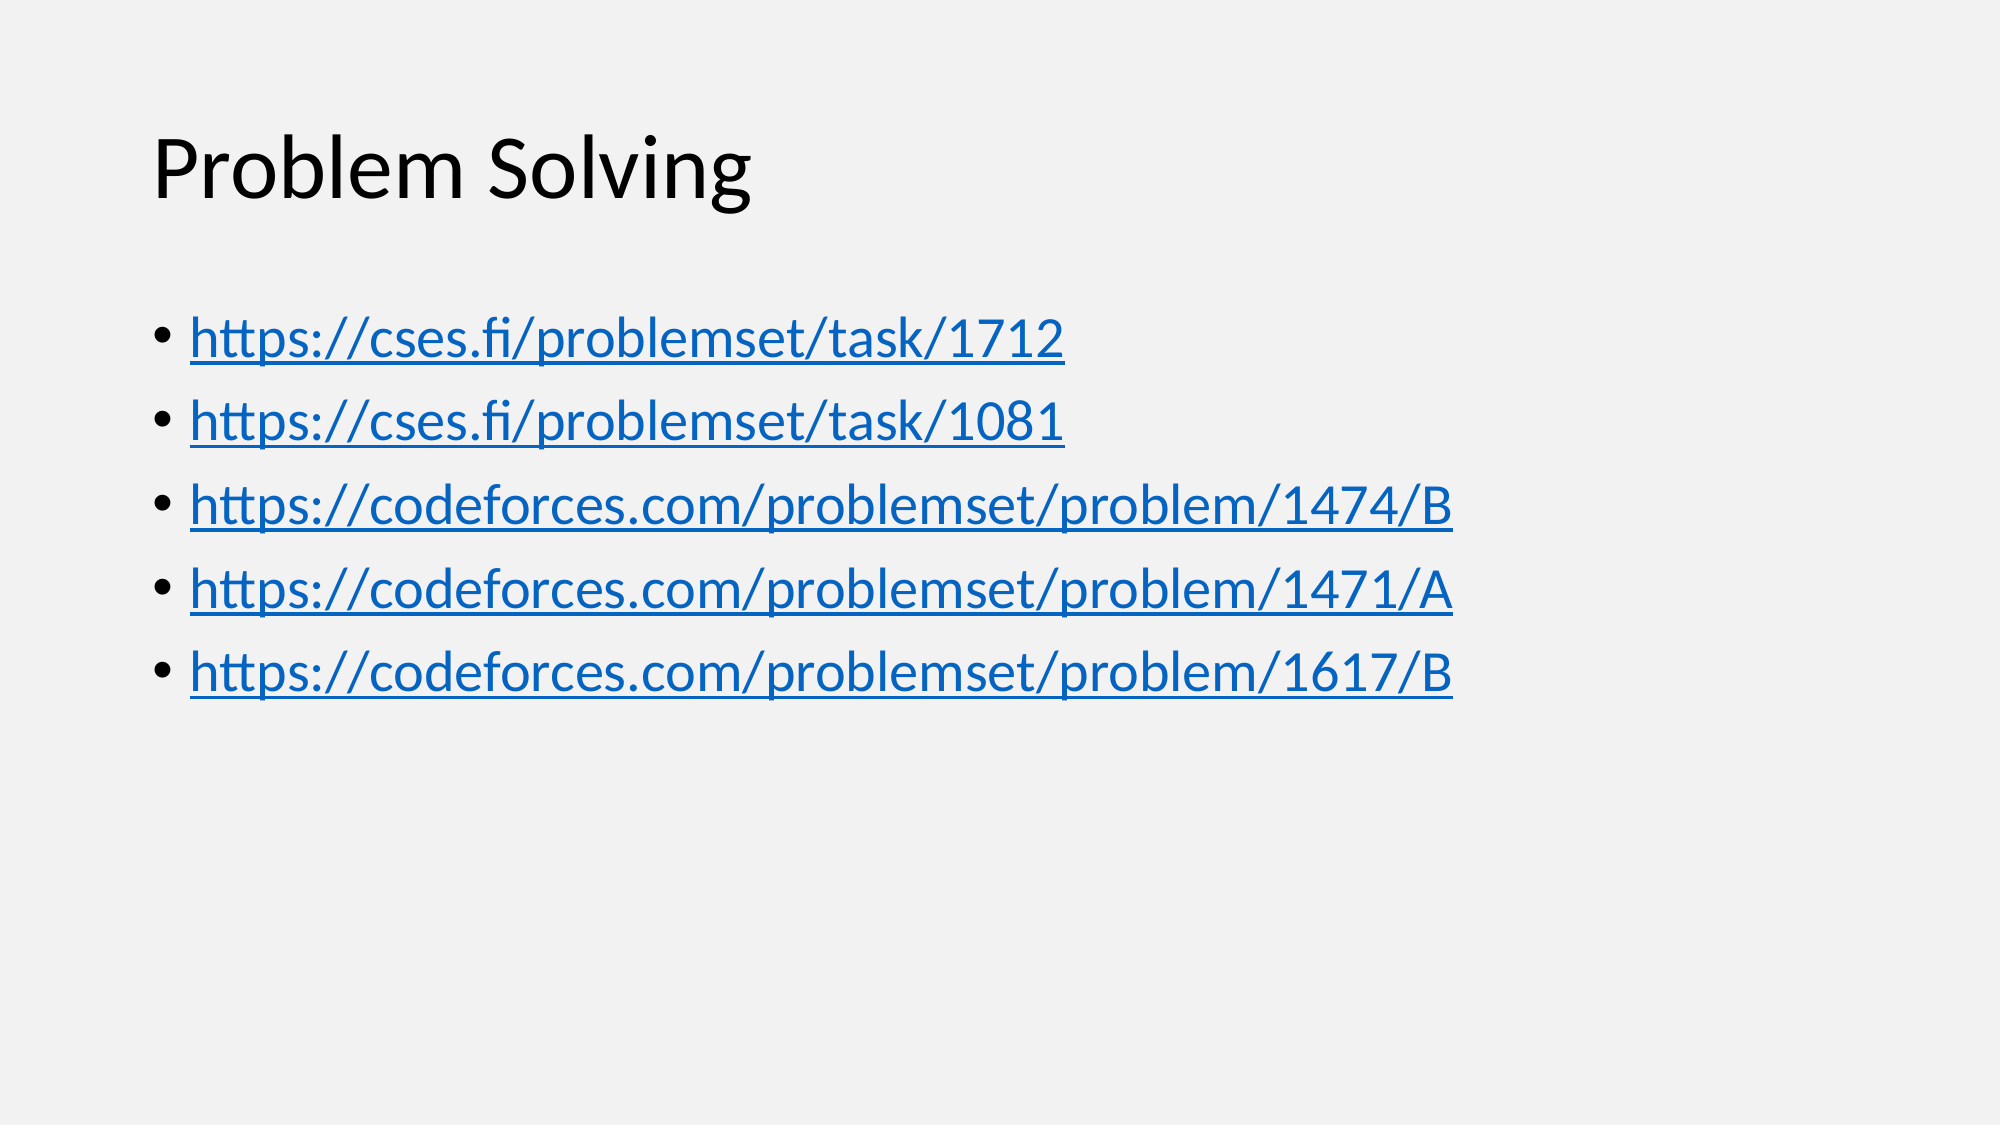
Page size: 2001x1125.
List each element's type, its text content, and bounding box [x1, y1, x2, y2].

title Problem Solving [137, 59, 1863, 278]
list https://cses.fi/problemset/task/1712 https://cses.fi/problemset/task/1081 https://codeforces.com/problemset/problem/1474/B https://codeforces.com/problemset/problem/1471/A https://codeforces.com/problemset/problem/1617/B [137, 299, 1863, 1014]
